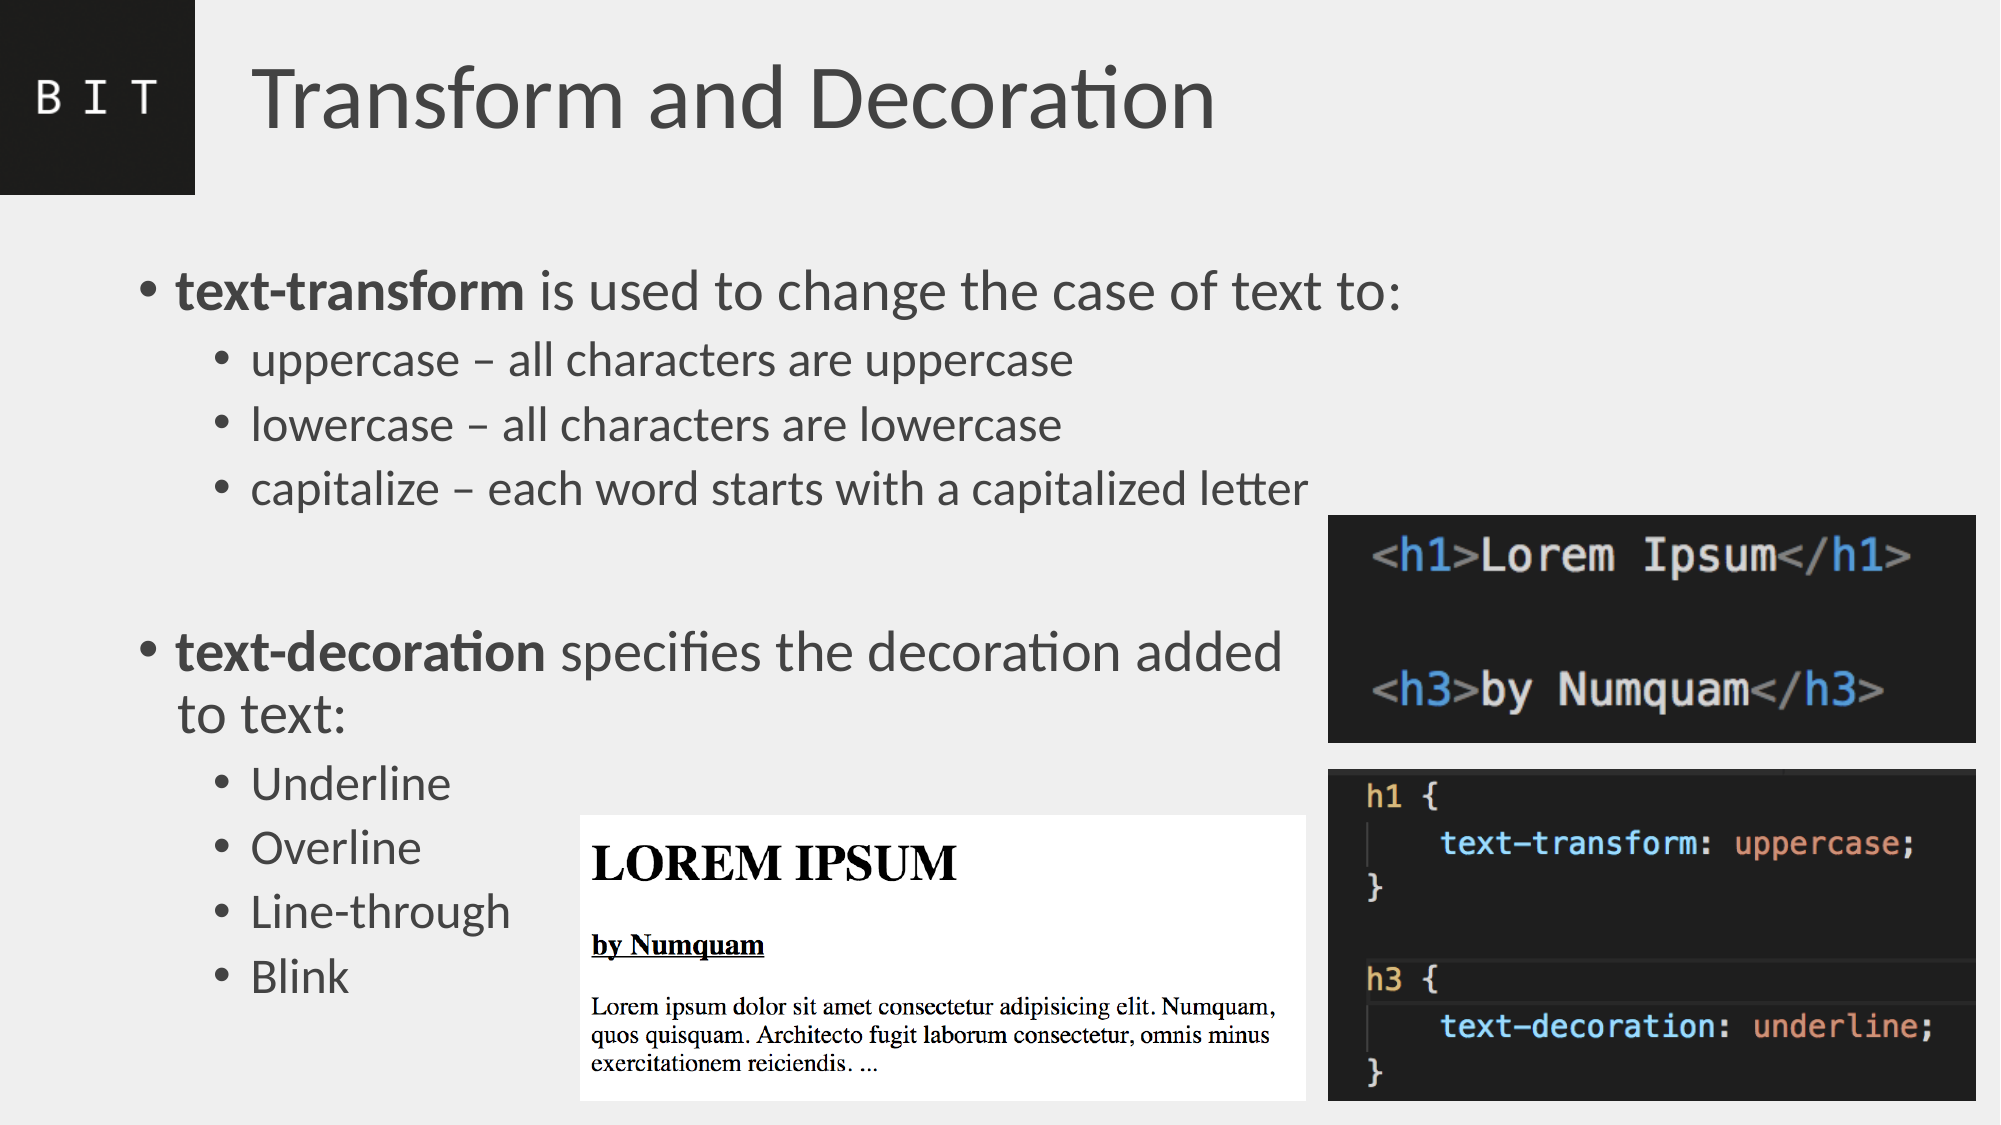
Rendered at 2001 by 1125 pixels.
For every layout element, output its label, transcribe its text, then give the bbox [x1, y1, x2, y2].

picture [1328, 515, 1976, 743]
picture [579, 814, 1306, 1101]
picture [0, 0, 195, 195]
list text-transform is used to change the case of text to: uppercase – all characters are uppercase lowercase – all characters are lowercase capitalize – each word starts with a capitalized letter text-decoration specifies the decoration added to text: Underline Overline Line-through Blink [123, 252, 1849, 1006]
picture [1328, 769, 1976, 1101]
title Transform and Decoration [236, 2, 1785, 195]
